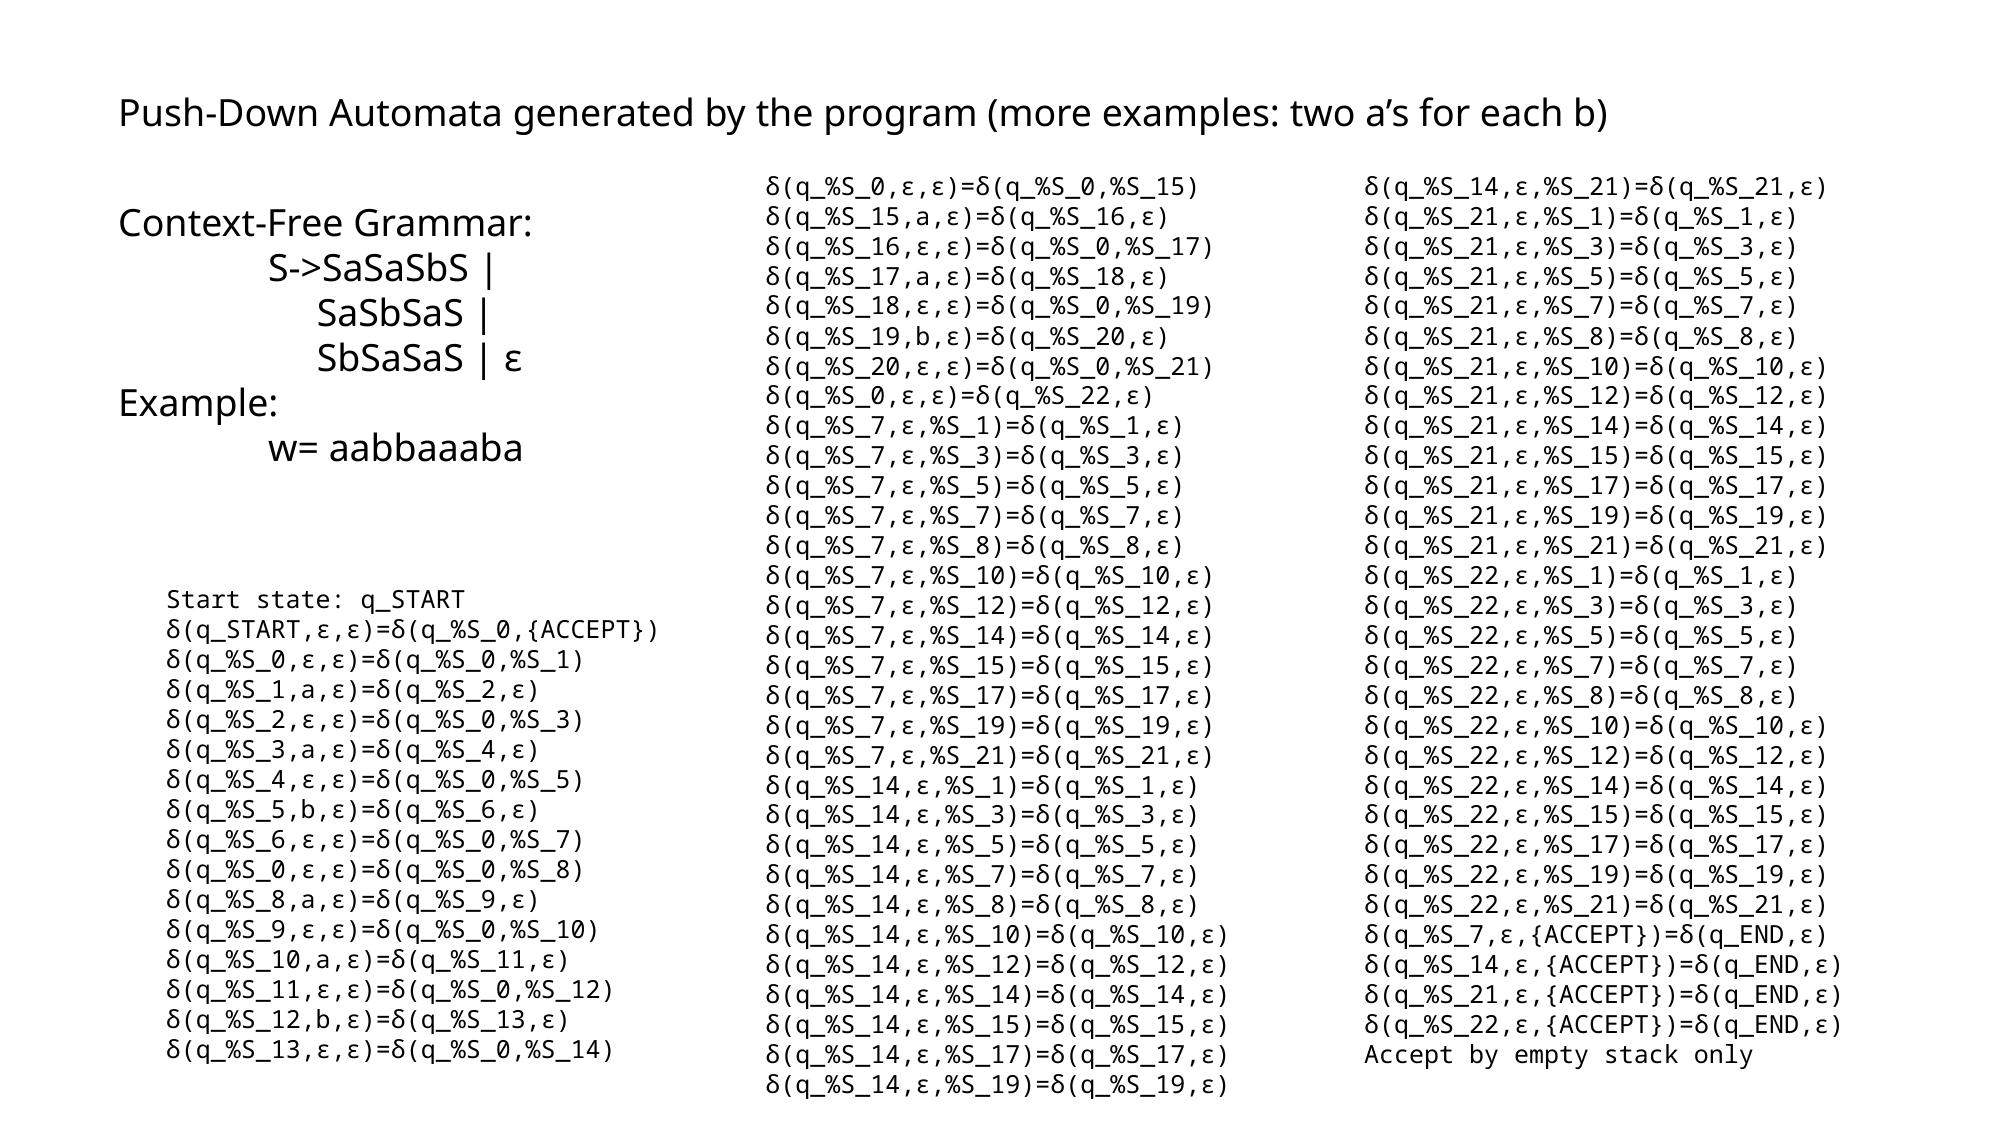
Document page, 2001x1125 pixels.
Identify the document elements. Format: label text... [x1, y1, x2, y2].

text_box Start state: q_START δ(q_START,ε,ε)=δ(q_%S_0,{ACCEPT}) δ(q_%S_0,ε,ε)=δ(q_%S_0,%S_1) δ(q_%S_1,a,ε)=δ(q_%S_2,ε) δ(q_%S_2,ε,ε)=δ(q_%S_0,%S_3) δ(q_%S_3,a,ε)=δ(q_%S_4,ε) δ(q_%S_4,ε,ε)=δ(q_%S_0,%S_5) δ(q_%S_5,b,ε)=δ(q_%S_6,ε) δ(q_%S_6,ε,ε)=δ(q_%S_0,%S_7) δ(q_%S_0,ε,ε)=δ(q_%S_0,%S_8) δ(q_%S_8,a,ε)=δ(q_%S_9,ε) δ(q_%S_9,ε,ε)=δ(q_%S_0,%S_10) δ(q_%S_10,a,ε)=δ(q_%S_11,ε) δ(q_%S_11,ε,ε)=δ(q_%S_0,%S_12) δ(q_%S_12,b,ε)=δ(q_%S_13,ε) δ(q_%S_13,ε,ε)=δ(q_%S_0,%S_14) [151, 576, 750, 1101]
text_box δ(q_%S_0,ε,ε)=δ(q_%S_0,%S_15) δ(q_%S_15,a,ε)=δ(q_%S_16,ε) δ(q_%S_16,ε,ε)=δ(q_%S_0,%S_17) δ(q_%S_17,a,ε)=δ(q_%S_18,ε) δ(q_%S_18,ε,ε)=δ(q_%S_0,%S_19) δ(q_%S_19,b,ε)=δ(q_%S_20,ε) δ(q_%S_20,ε,ε)=δ(q_%S_0,%S_21) δ(q_%S_0,ε,ε)=δ(q_%S_22,ε) δ(q_%S_7,ε,%S_1)=δ(q_%S_1,ε) δ(q_%S_7,ε,%S_3)=δ(q_%S_3,ε) δ(q_%S_7,ε,%S_5)=δ(q_%S_5,ε) δ(q_%S_7,ε,%S_7)=δ(q_%S_7,ε) δ(q_%S_7,ε,%S_8)=δ(q_%S_8,ε) δ(q_%S_7,ε,%S_10)=δ(q_%S_10,ε) δ(q_%S_7,ε,%S_12)=δ(q_%S_12,ε) δ(q_%S_7,ε,%S_14)=δ(q_%S_14,ε) δ(q_%S_7,ε,%S_15)=δ(q_%S_15,ε) δ(q_%S_7,ε,%S_17)=δ(q_%S_17,ε) δ(q_%S_7,ε,%S_19)=δ(q_%S_19,ε) δ(q_%S_7,ε,%S_21)=δ(q_%S_21,ε) δ(q_%S_14,ε,%S_1)=δ(q_%S_1,ε) δ(q_%S_14,ε,%S_3)=δ(q_%S_3,ε) δ(q_%S_14,ε,%S_5)=δ(q_%S_5,ε) δ(q_%S_14,ε,%S_7)=δ(q_%S_7,ε) δ(q_%S_14,ε,%S_8)=δ(q_%S_8,ε) δ(q_%S_14,ε,%S_10)=δ(q_%S_10,ε) δ(q_%S_14,ε,%S_12)=δ(q_%S_12,ε) δ(q_%S_14,ε,%S_14)=δ(q_%S_14,ε) δ(q_%S_14,ε,%S_15)=δ(q_%S_15,ε) δ(q_%S_14,ε,%S_17)=δ(q_%S_17,ε) δ(q_%S_14,ε,%S_19)=δ(q_%S_19,ε) [750, 162, 1350, 1125]
text_box Context-Free Grammar: S->SaSaSbS | SaSbSaS | SbSaSaS | ε Example: w= aabbaaaba [103, 191, 725, 522]
text_box δ(q_%S_14,ε,%S_21)=δ(q_%S_21,ε) δ(q_%S_21,ε,%S_1)=δ(q_%S_1,ε) δ(q_%S_21,ε,%S_3)=δ(q_%S_3,ε) δ(q_%S_21,ε,%S_5)=δ(q_%S_5,ε) δ(q_%S_21,ε,%S_7)=δ(q_%S_7,ε) δ(q_%S_21,ε,%S_8)=δ(q_%S_8,ε) δ(q_%S_21,ε,%S_10)=δ(q_%S_10,ε) δ(q_%S_21,ε,%S_12)=δ(q_%S_12,ε) δ(q_%S_21,ε,%S_14)=δ(q_%S_14,ε) δ(q_%S_21,ε,%S_15)=δ(q_%S_15,ε) δ(q_%S_21,ε,%S_17)=δ(q_%S_17,ε) δ(q_%S_21,ε,%S_19)=δ(q_%S_19,ε) δ(q_%S_21,ε,%S_21)=δ(q_%S_21,ε) δ(q_%S_22,ε,%S_1)=δ(q_%S_1,ε) δ(q_%S_22,ε,%S_3)=δ(q_%S_3,ε) δ(q_%S_22,ε,%S_5)=δ(q_%S_5,ε) δ(q_%S_22,ε,%S_7)=δ(q_%S_7,ε) δ(q_%S_22,ε,%S_8)=δ(q_%S_8,ε) δ(q_%S_22,ε,%S_10)=δ(q_%S_10,ε) δ(q_%S_22,ε,%S_12)=δ(q_%S_12,ε) δ(q_%S_22,ε,%S_14)=δ(q_%S_14,ε) δ(q_%S_22,ε,%S_15)=δ(q_%S_15,ε) δ(q_%S_22,ε,%S_17)=δ(q_%S_17,ε) δ(q_%S_22,ε,%S_19)=δ(q_%S_19,ε) δ(q_%S_22,ε,%S_21)=δ(q_%S_21,ε) δ(q_%S_7,ε,{ACCEPT})=δ(q_END,ε) δ(q_%S_14,ε,{ACCEPT})=δ(q_END,ε) δ(q_%S_21,ε,{ACCEPT})=δ(q_END,ε) δ(q_%S_22,ε,{ACCEPT})=δ(q_END,ε) Accept by empty stack only [1349, 162, 1986, 1076]
text_box Push-Down Automata generated by the program (more examples: two a’s for each b) [103, 81, 1810, 141]
